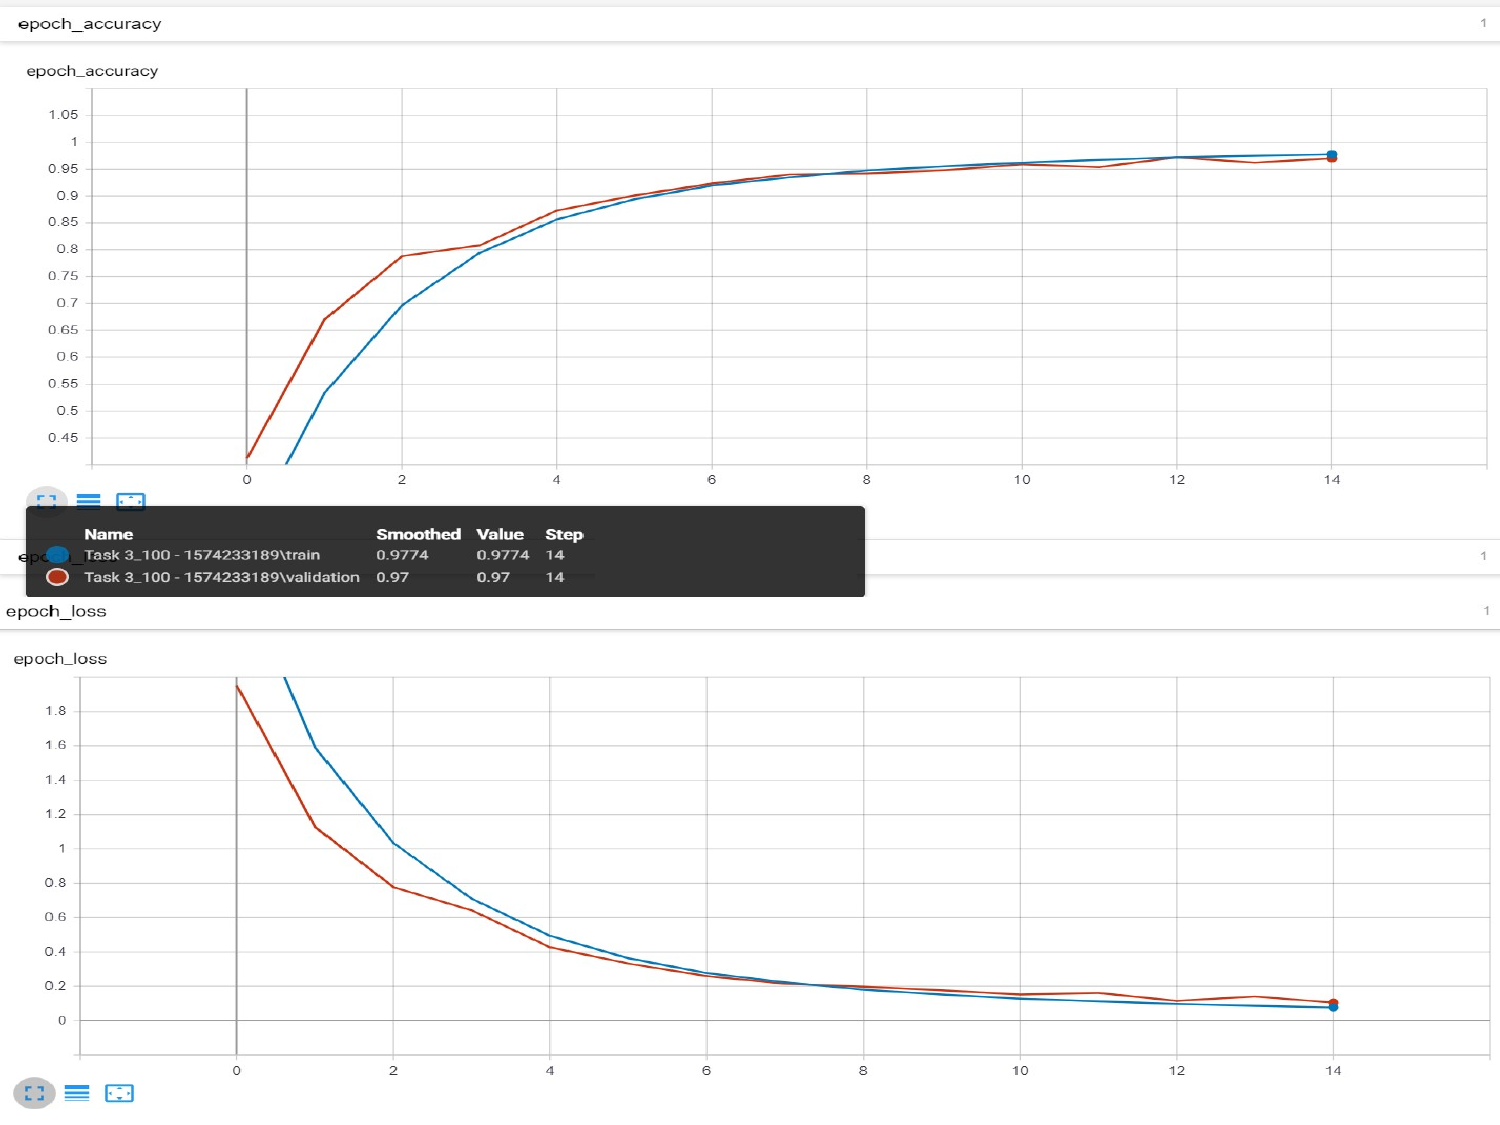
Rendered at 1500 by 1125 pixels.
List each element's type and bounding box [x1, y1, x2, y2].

picture [0, 597, 1500, 1125]
list [0, 0, 1500, 597]
